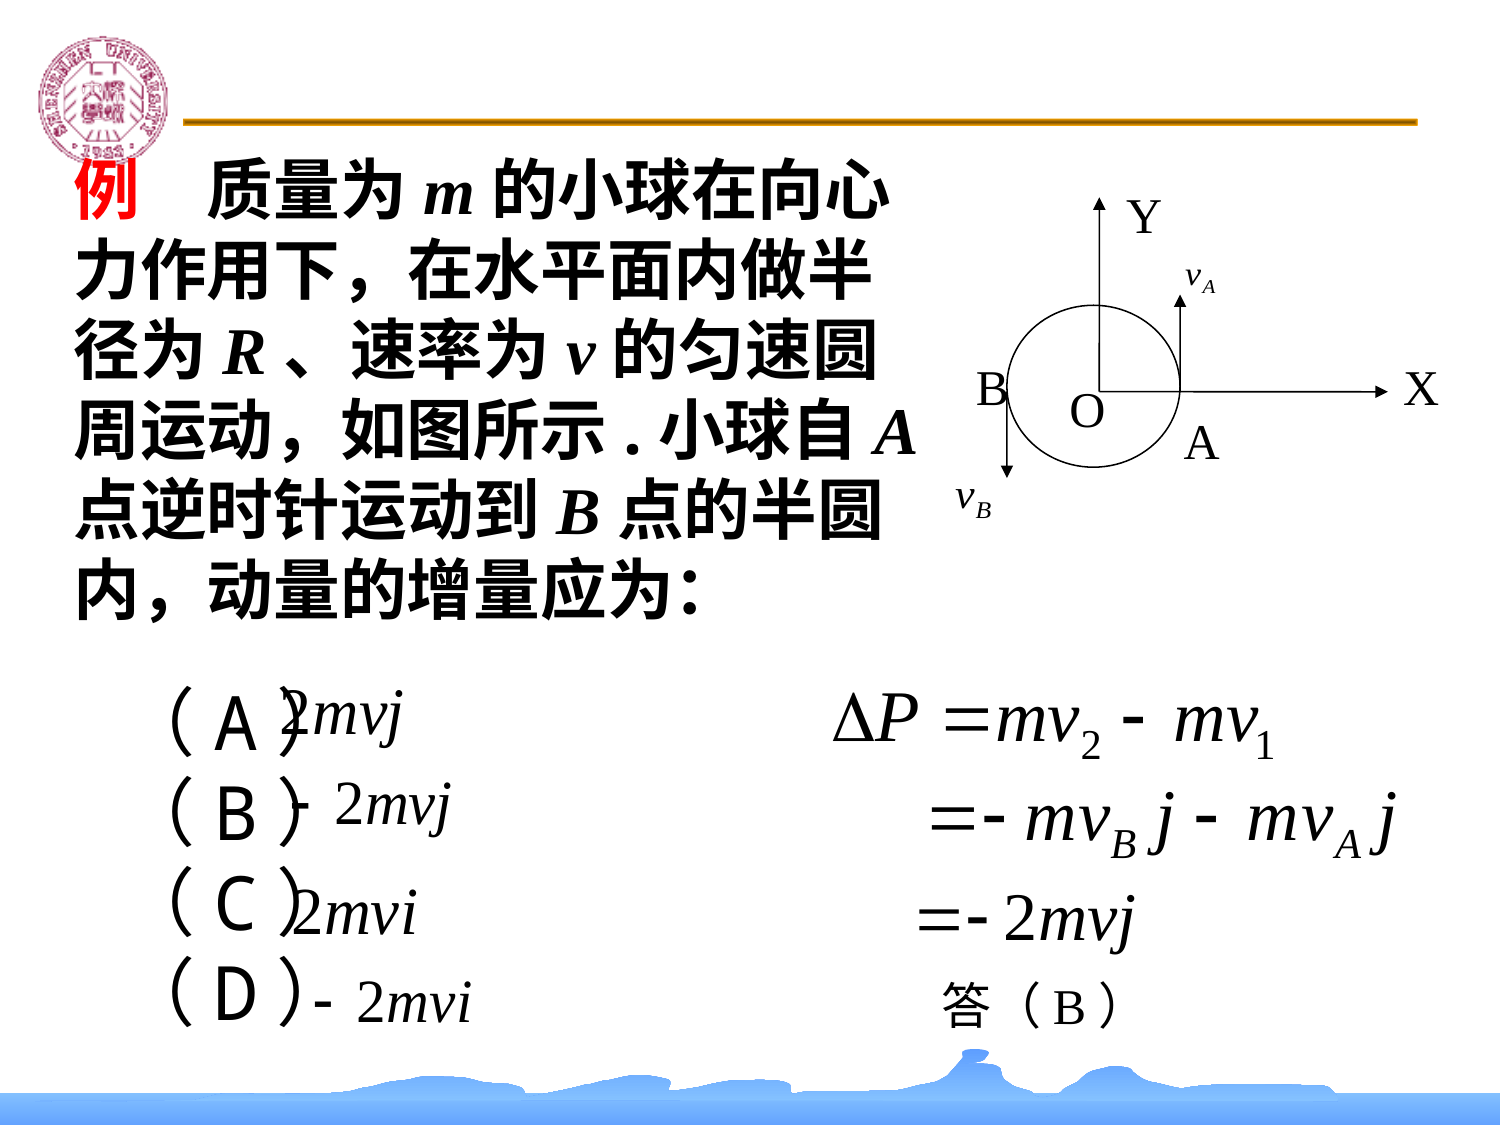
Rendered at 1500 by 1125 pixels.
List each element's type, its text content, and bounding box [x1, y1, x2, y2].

text_box 答（B） [926, 960, 1163, 1042]
text_box 例 质量为m的小球在向心力作用下，在水平面内做半径为R、速率为v的匀速圆周运动，如图所示.小球自A点逆时针运动到B点的半圆内，动量的增量应为： [58, 140, 950, 636]
picture [23, 23, 188, 176]
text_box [948, 175, 1455, 527]
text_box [105, 667, 563, 1047]
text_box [902, 866, 1153, 970]
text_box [913, 761, 1419, 871]
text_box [820, 656, 1289, 772]
